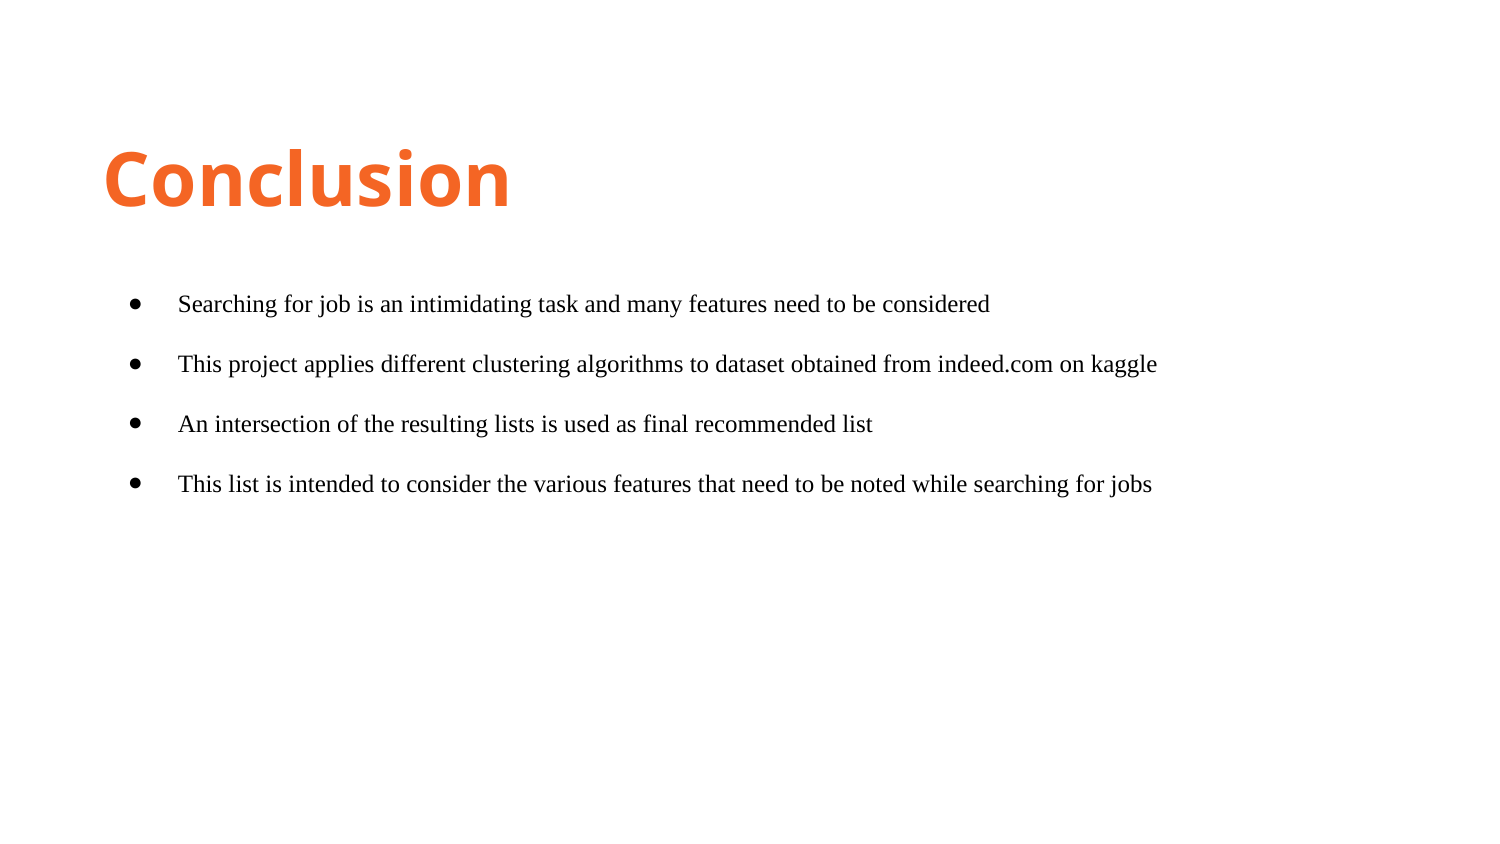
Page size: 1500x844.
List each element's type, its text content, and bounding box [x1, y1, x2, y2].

title Searching for job is an intimidating task and many features need to be considered This project applies different clustering algorithms to dataset obtained from indeed.com on kaggle An intersection of the resulting lists is used as final recommended list This list is intended to consider the various features that need to be noted while searching for jobs [87, 242, 1382, 746]
title Conclusion [87, 116, 941, 242]
